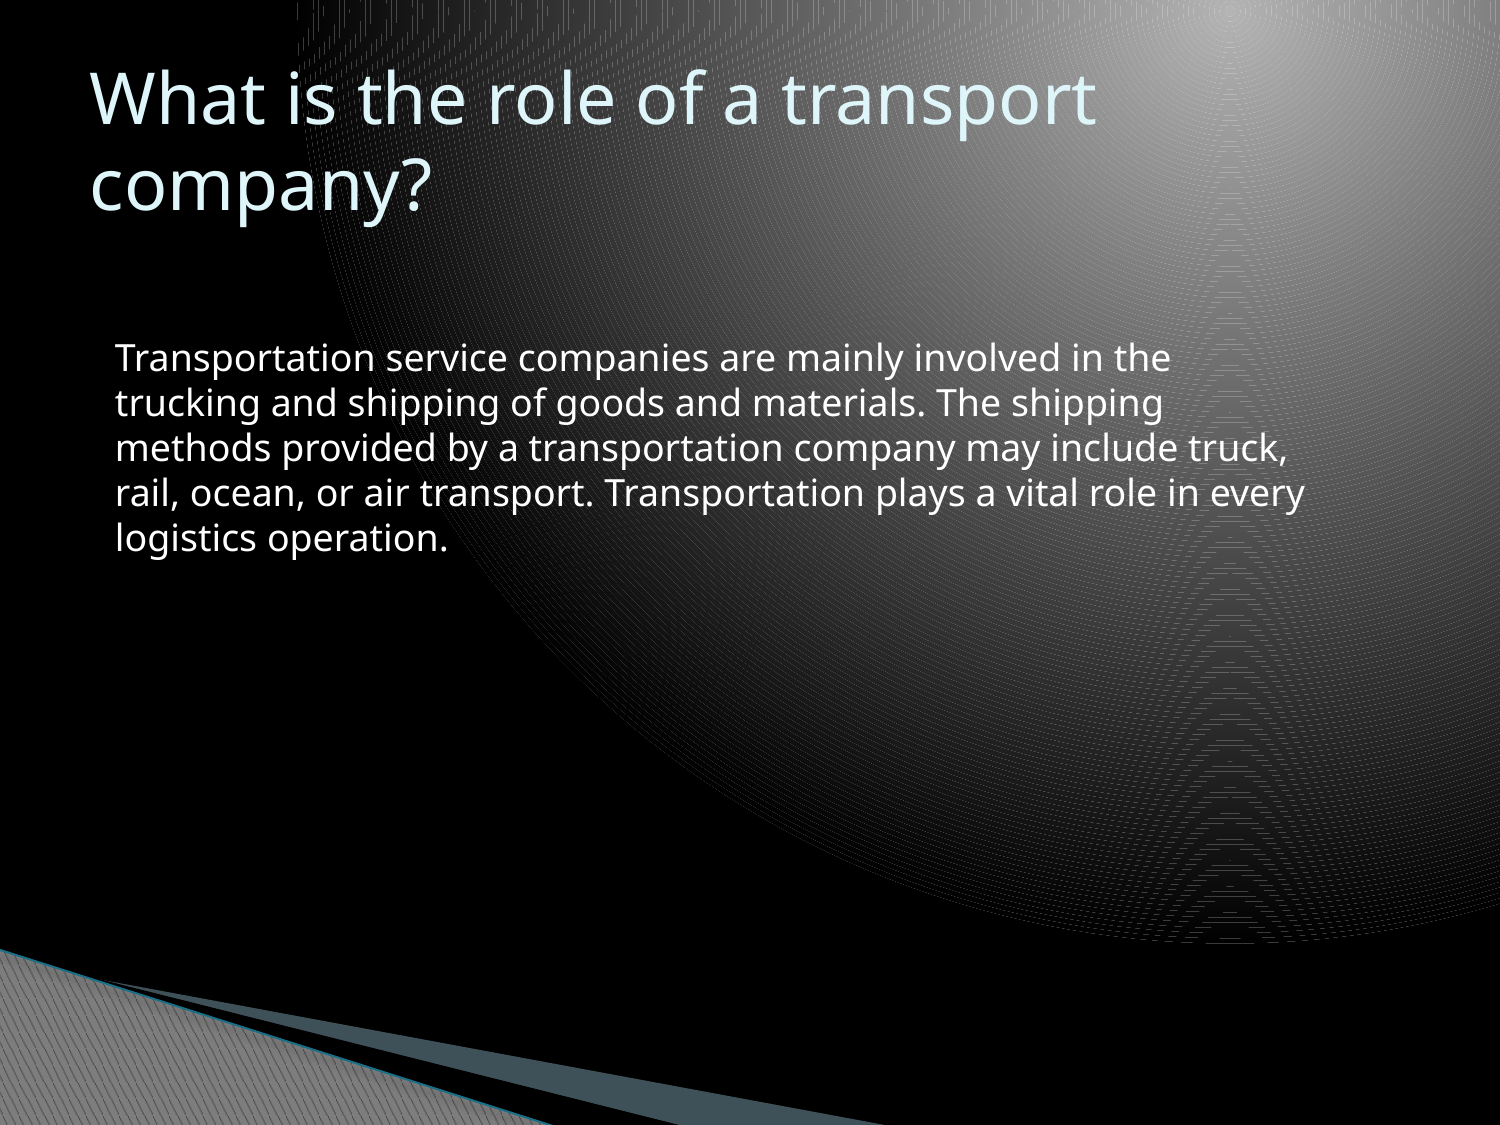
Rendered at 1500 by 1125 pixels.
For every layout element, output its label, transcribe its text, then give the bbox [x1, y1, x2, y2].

text_box Transportation service companies are mainly involved in the trucking and shipping of goods and materials. The shipping methods provided by a transportation company may include truck, rail, ocean, or air transport. Transportation plays a vital role in every logistics operation. [100, 326, 1341, 566]
title What is the role of a transport company? [75, 45, 1425, 233]
picture [0, 952, 543, 1125]
